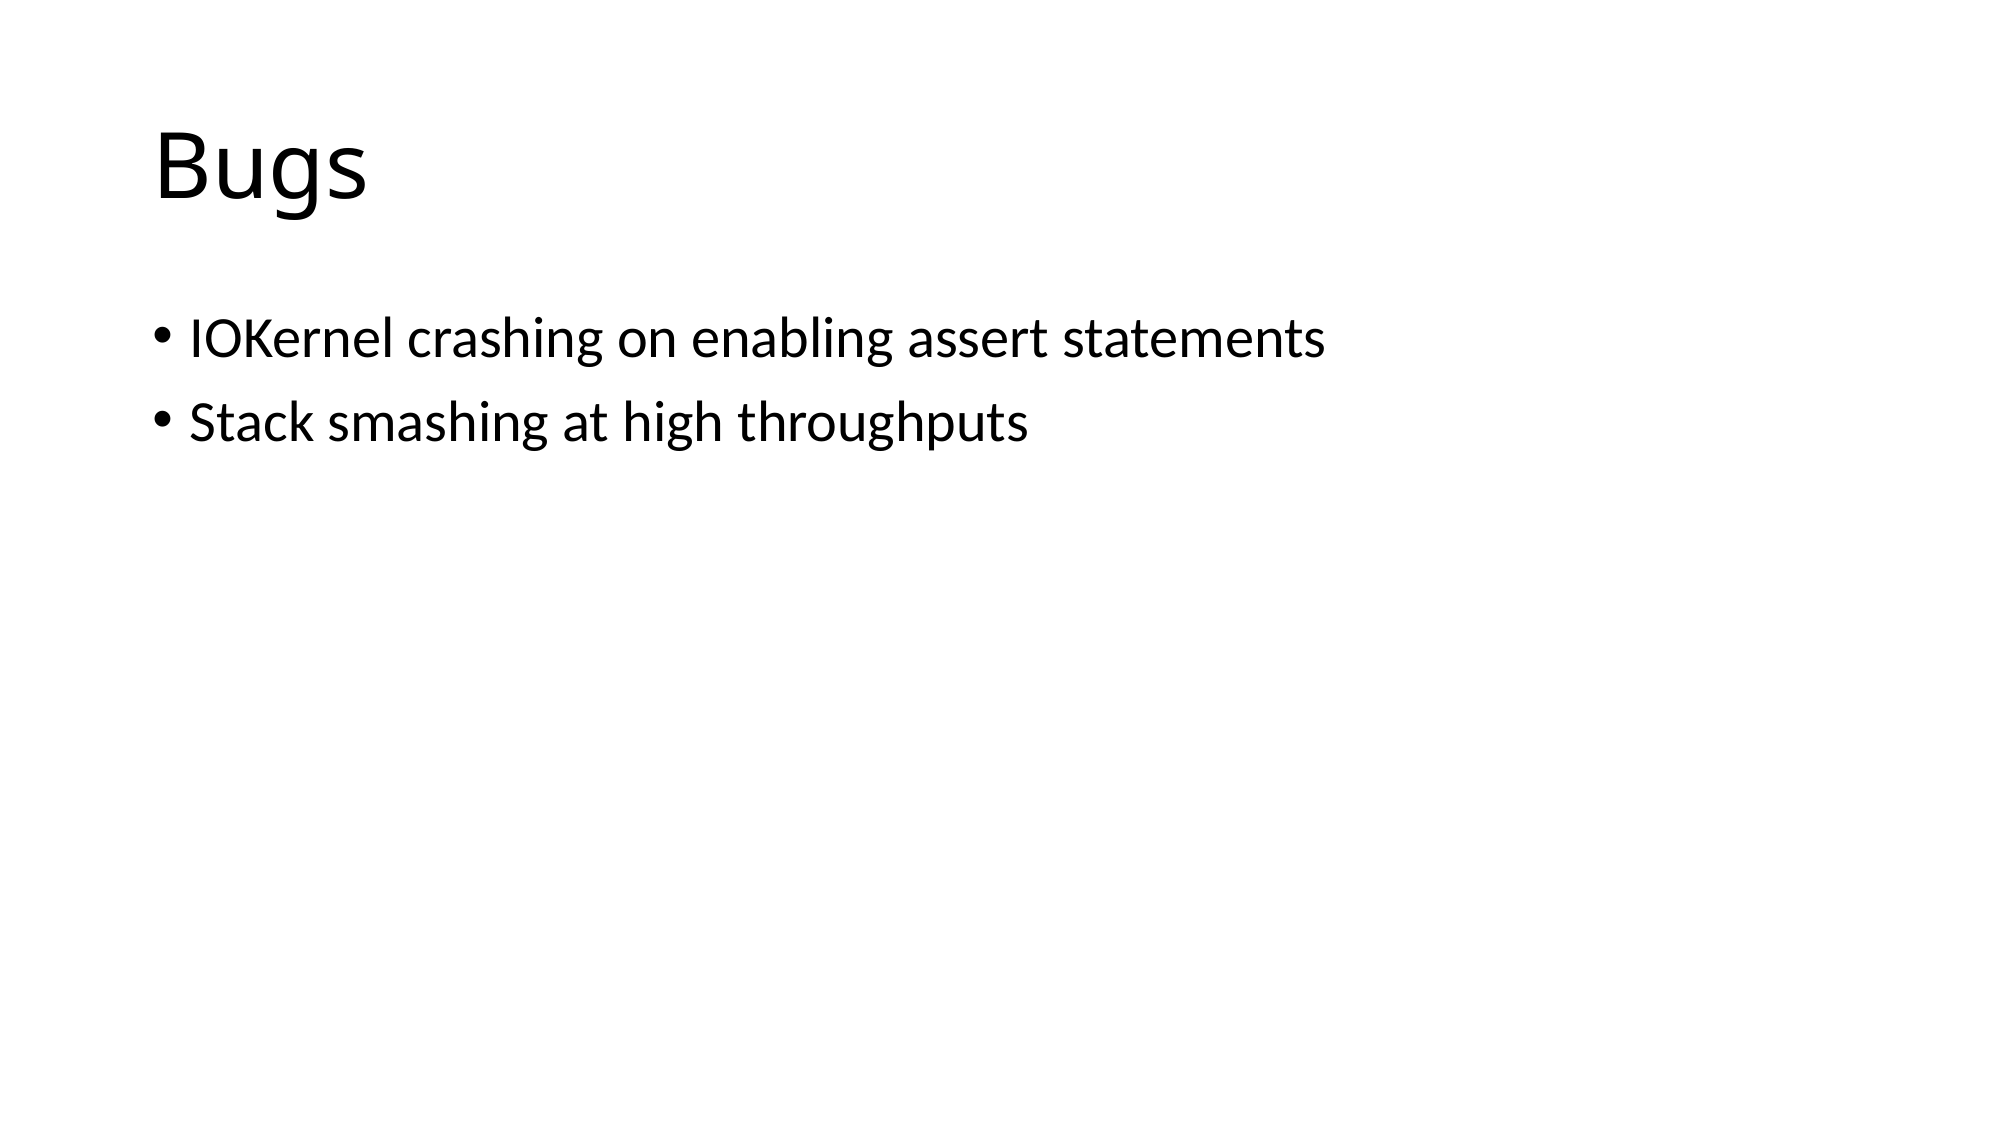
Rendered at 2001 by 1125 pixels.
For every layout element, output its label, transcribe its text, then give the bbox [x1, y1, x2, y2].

title Bugs [137, 59, 1863, 278]
list IOKernel crashing on enabling assert statements Stack smashing at high throughputs [137, 299, 1863, 1014]
